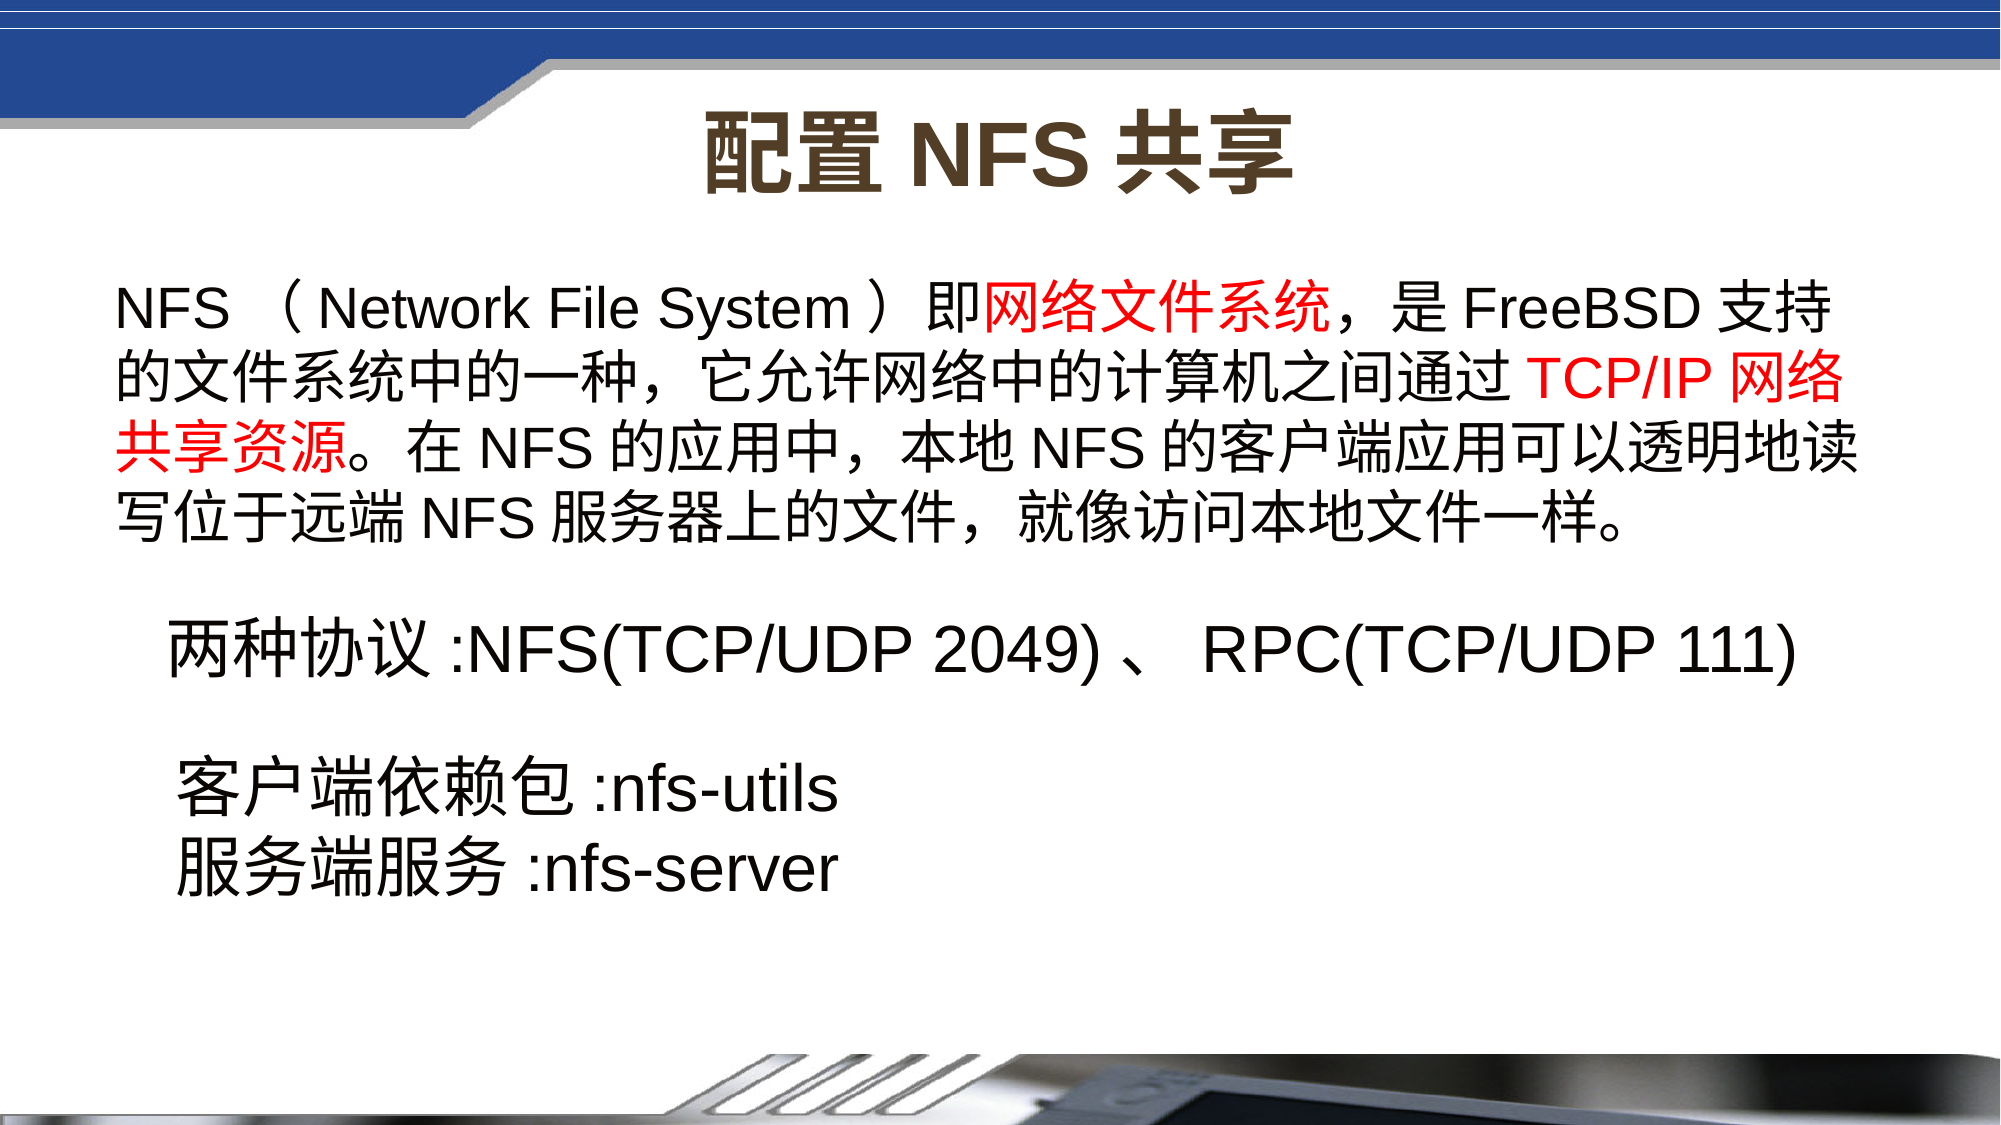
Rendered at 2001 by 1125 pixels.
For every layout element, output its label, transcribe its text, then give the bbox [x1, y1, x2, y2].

picture [0, 0, 2001, 1125]
text_box 两种协议:NFS(TCP/UDP 2049)、RPC(TCP/UDP 111) [150, 598, 1815, 694]
text_box 客户端依赖包:nfs-utils 服务端服务:nfs-server [160, 737, 1279, 912]
title 配置NFS共享 [99, 66, 1901, 233]
list NFS（Network File System）即网络文件系统，是FreeBSD支持的文件系统中的一种，它允许网络中的计算机之间通过TCP/IP网络共享资源。在NFS的应用中，本地NFS的客户端应用可以透明地读写位于远端NFS服务器上的文件，就像访问本地文件一样。 [99, 262, 1901, 1006]
